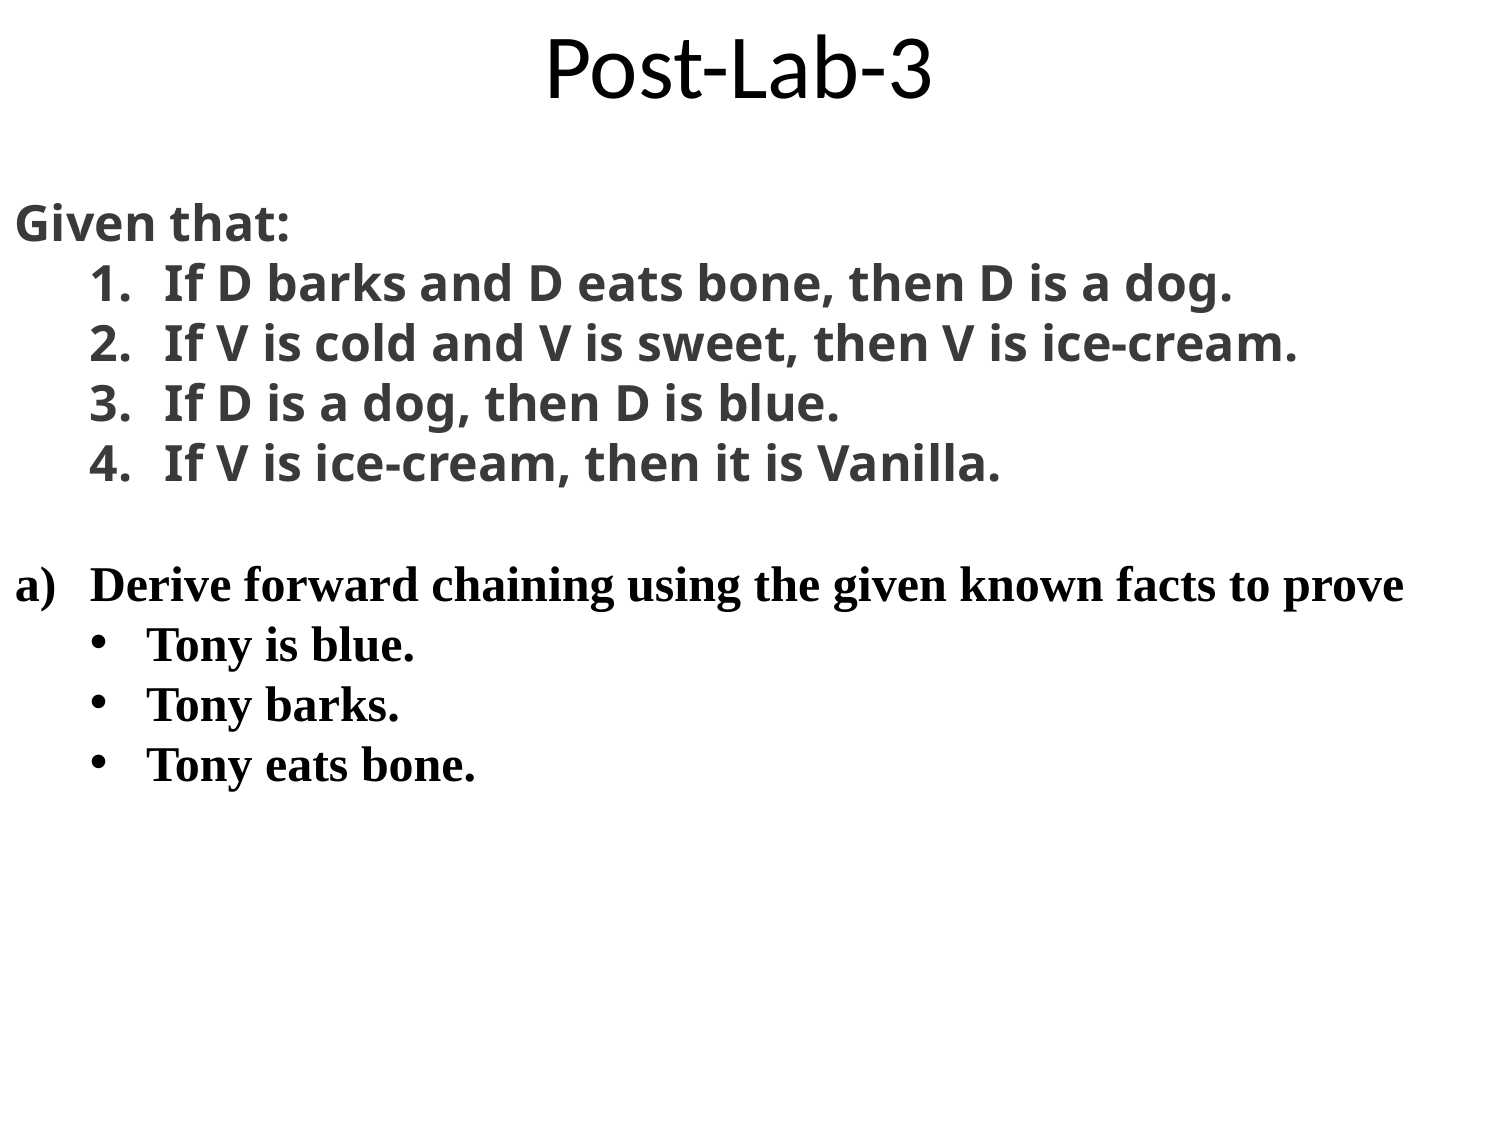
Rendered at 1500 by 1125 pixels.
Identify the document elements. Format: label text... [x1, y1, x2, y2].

text_box Given that: If D barks and D eats bone, then D is a dog. If V is cold and V is sweet, then V is ice-cream. If D is a dog, then D is blue. If V is ice-cream, then it is Vanilla. Derive forward chaining using the given known facts to prove Tony is blue. Tony barks. Tony eats bone. [0, 184, 1500, 800]
text_box Post-Lab-3 [0, 0, 1500, 125]
